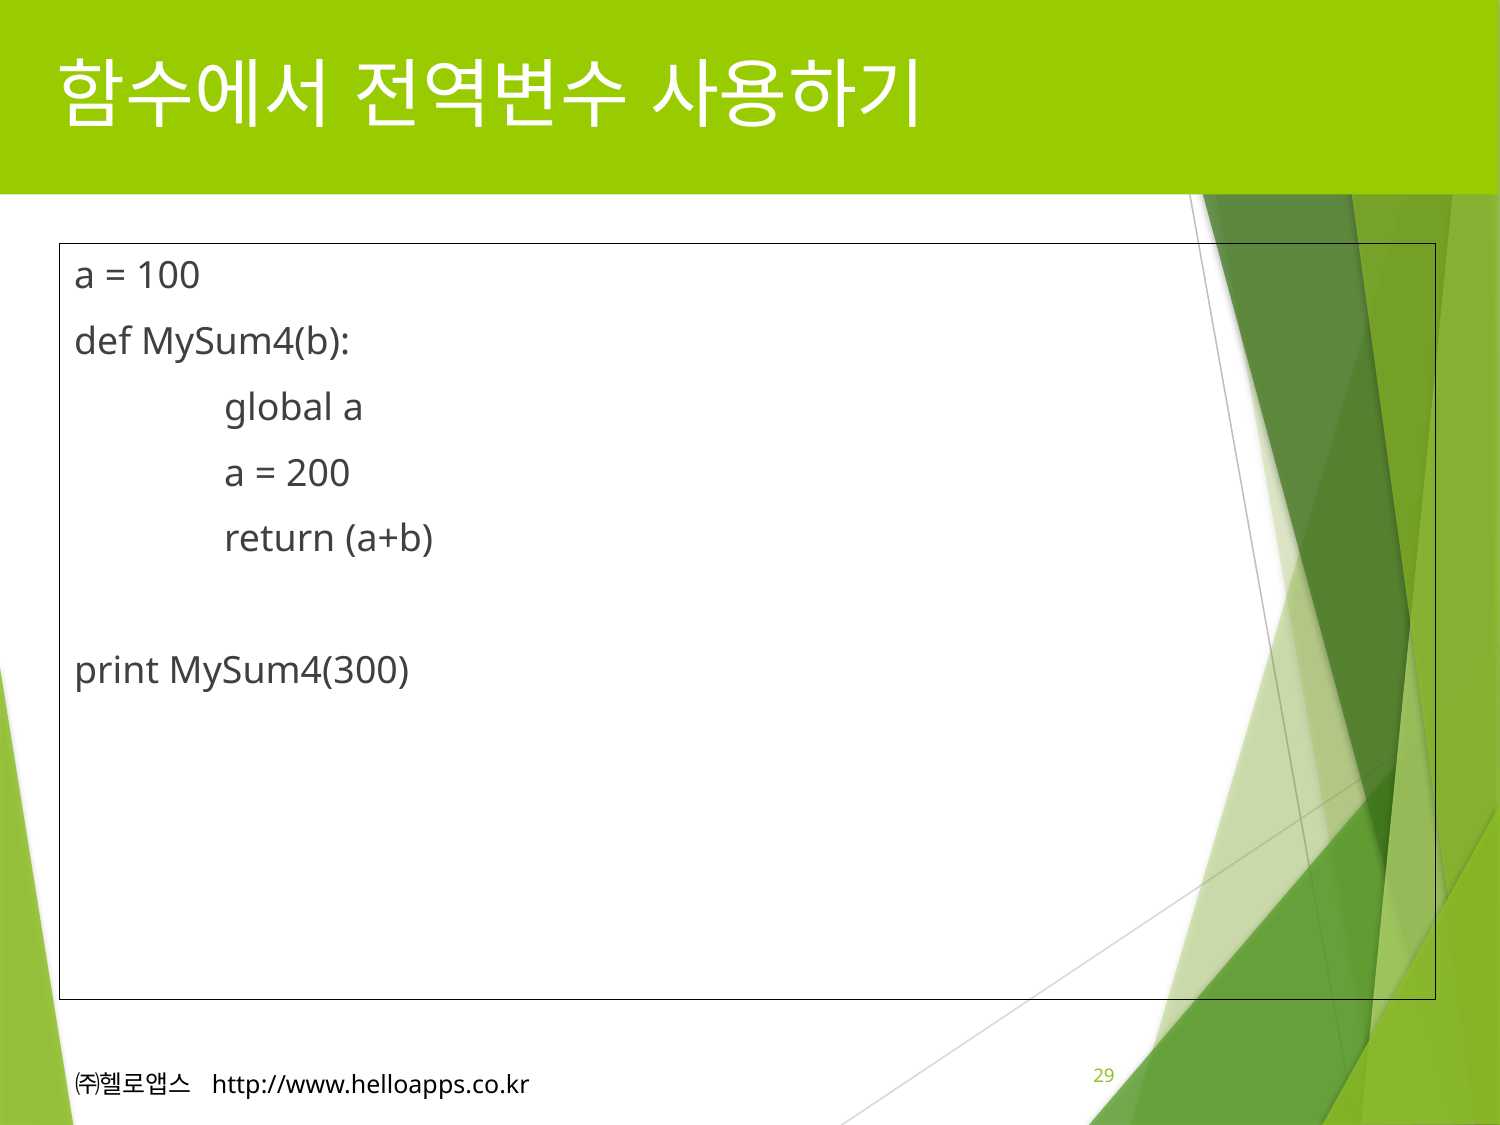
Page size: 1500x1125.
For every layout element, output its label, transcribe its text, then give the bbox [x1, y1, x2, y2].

title 함수에서 전역변수 사용하기 [41, 38, 1471, 173]
slide_number 29 [1045, 1046, 1130, 1107]
list a = 100 def MySum4(b): global a a = 200 return (a+b) print MySum4(300) [59, 243, 1436, 1000]
